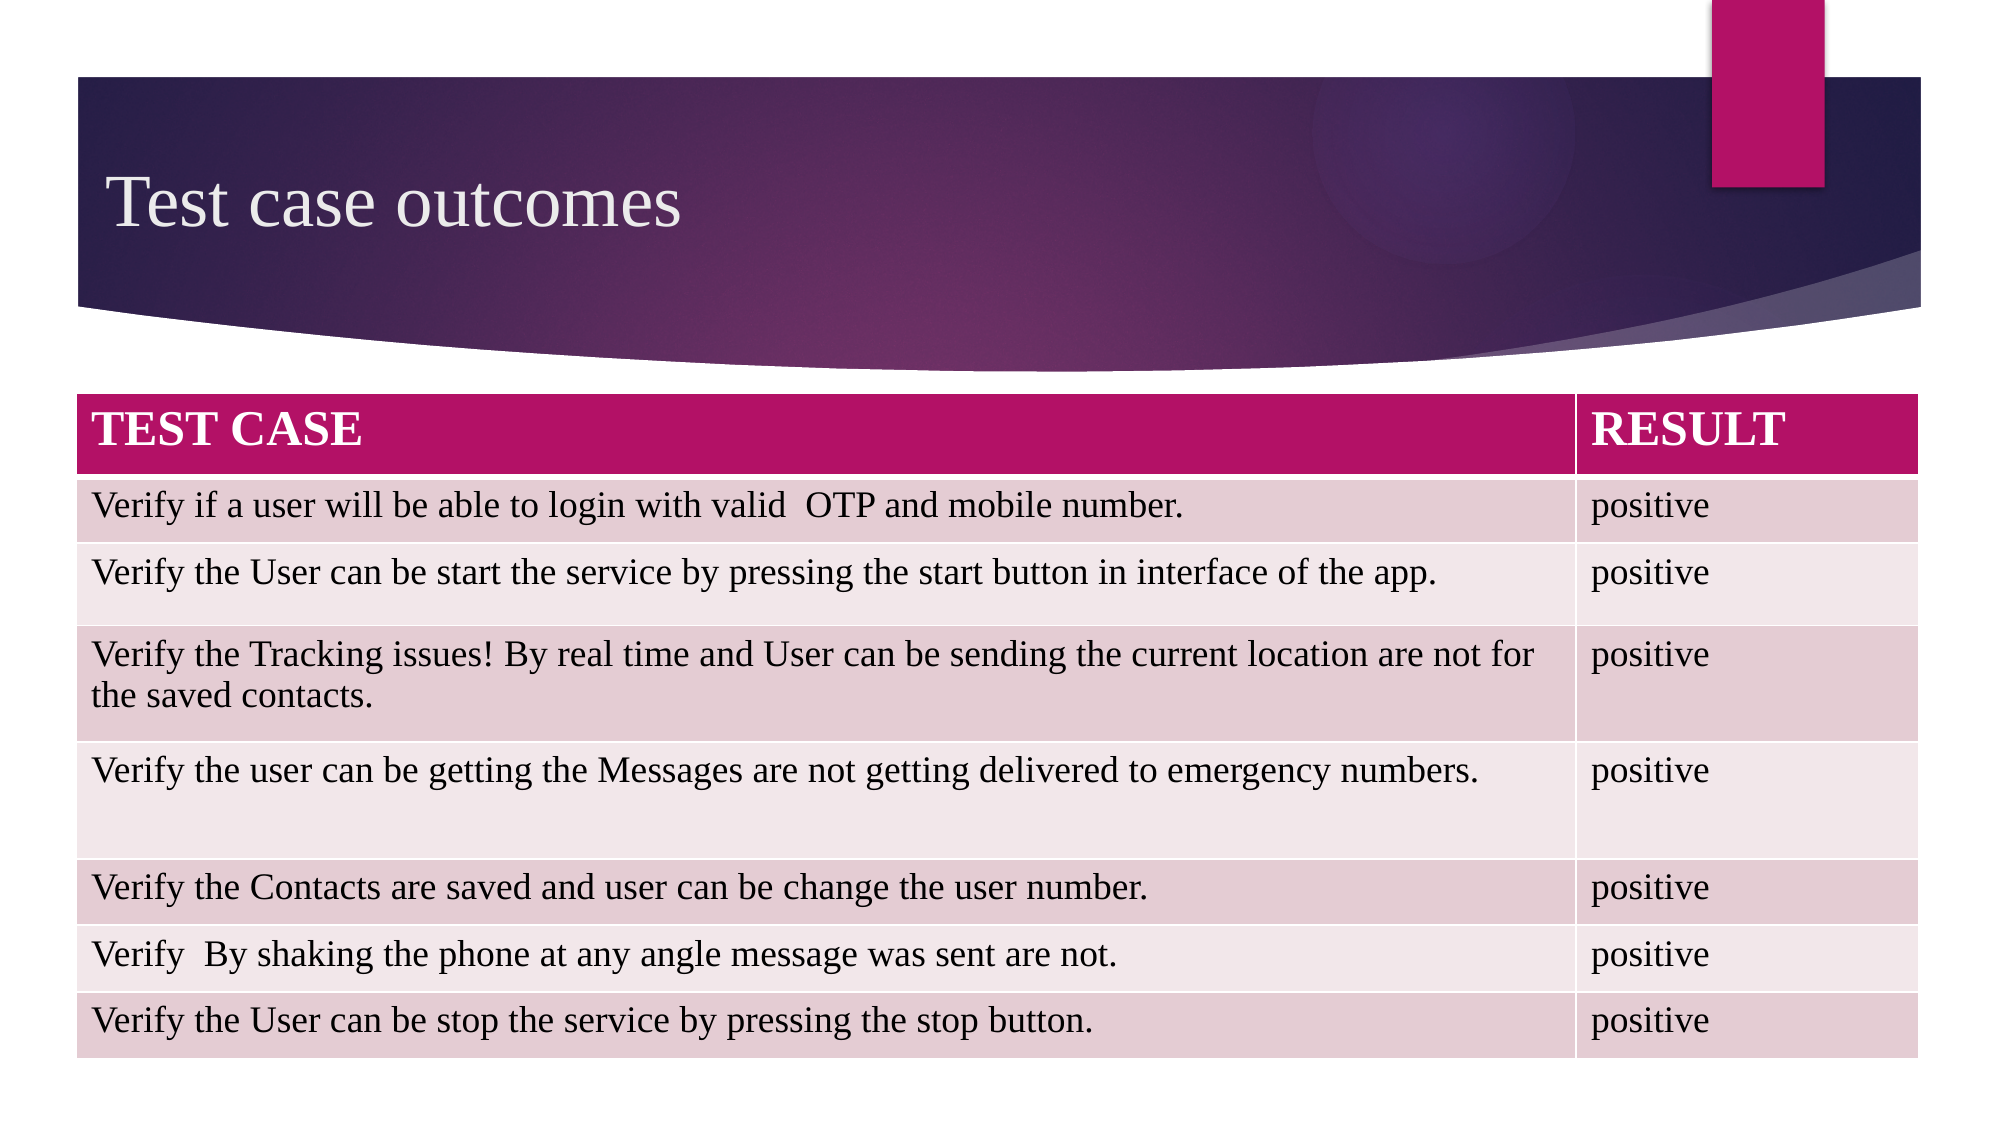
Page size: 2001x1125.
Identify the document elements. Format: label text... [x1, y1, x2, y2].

table_cell Verify the user can be getting the Messages are not getting delivered to emergency numbers. [77, 743, 1575, 858]
table_cell Verify if a user will be able to login with valid OTP and mobile number. [77, 480, 1575, 542]
table_cell Verify the User can be start the service by pressing the start button in interface of the app. [77, 544, 1575, 625]
table_cell Verify the User can be stop the service by pressing the stop button. [77, 993, 1575, 1058]
table_cell positive [1577, 544, 1918, 625]
table_cell positive [1577, 993, 1918, 1058]
table_cell positive [1577, 860, 1918, 924]
table_cell positive [1577, 926, 1918, 991]
table_cell Verify By shaking the phone at any angle message was sent are not. [77, 926, 1575, 991]
table_cell positive [1577, 480, 1918, 542]
table_cell Verify the Contacts are saved and user can be change the user number. [77, 860, 1575, 924]
table_cell Verify the Tracking issues! By real time and User can be sending the current location are not for the saved contacts. [77, 626, 1575, 741]
table_cell positive [1577, 626, 1918, 741]
table_cell positive [1577, 743, 1918, 858]
table_header RESULT [1577, 394, 1918, 474]
table_header TEST CASE [77, 394, 1575, 474]
title Test case outcomes [90, 88, 1627, 305]
